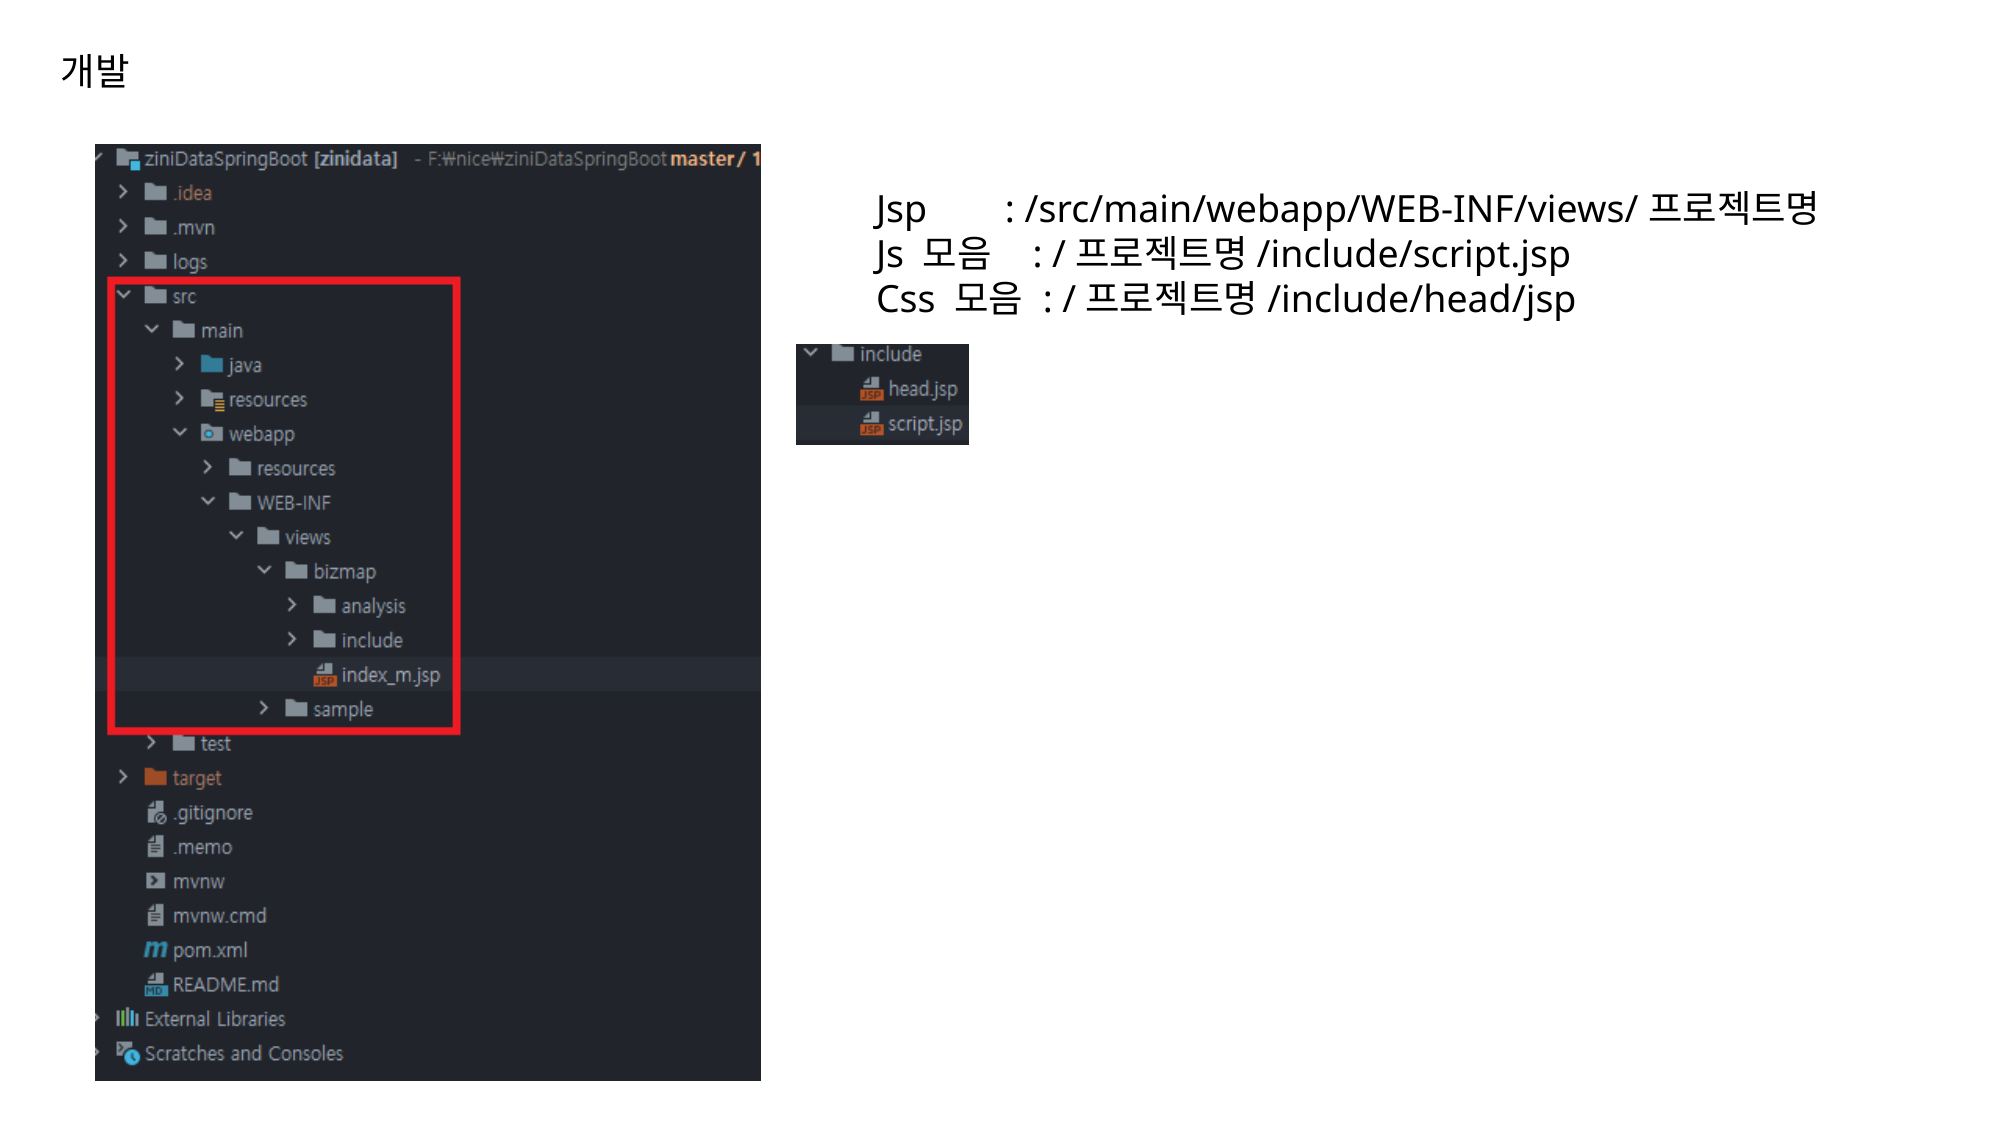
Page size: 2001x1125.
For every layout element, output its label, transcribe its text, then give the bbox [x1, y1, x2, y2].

picture [796, 344, 969, 445]
text_box Jsp : /src/main/webapp/WEB-INF/views/프로젝트명 Js 모음 : /프로젝트명/include/script.jsp Css 모음 : /프로젝트명/include/head/jsp [861, 177, 1836, 327]
picture [95, 144, 761, 1081]
text_box 개발 [45, 40, 145, 101]
